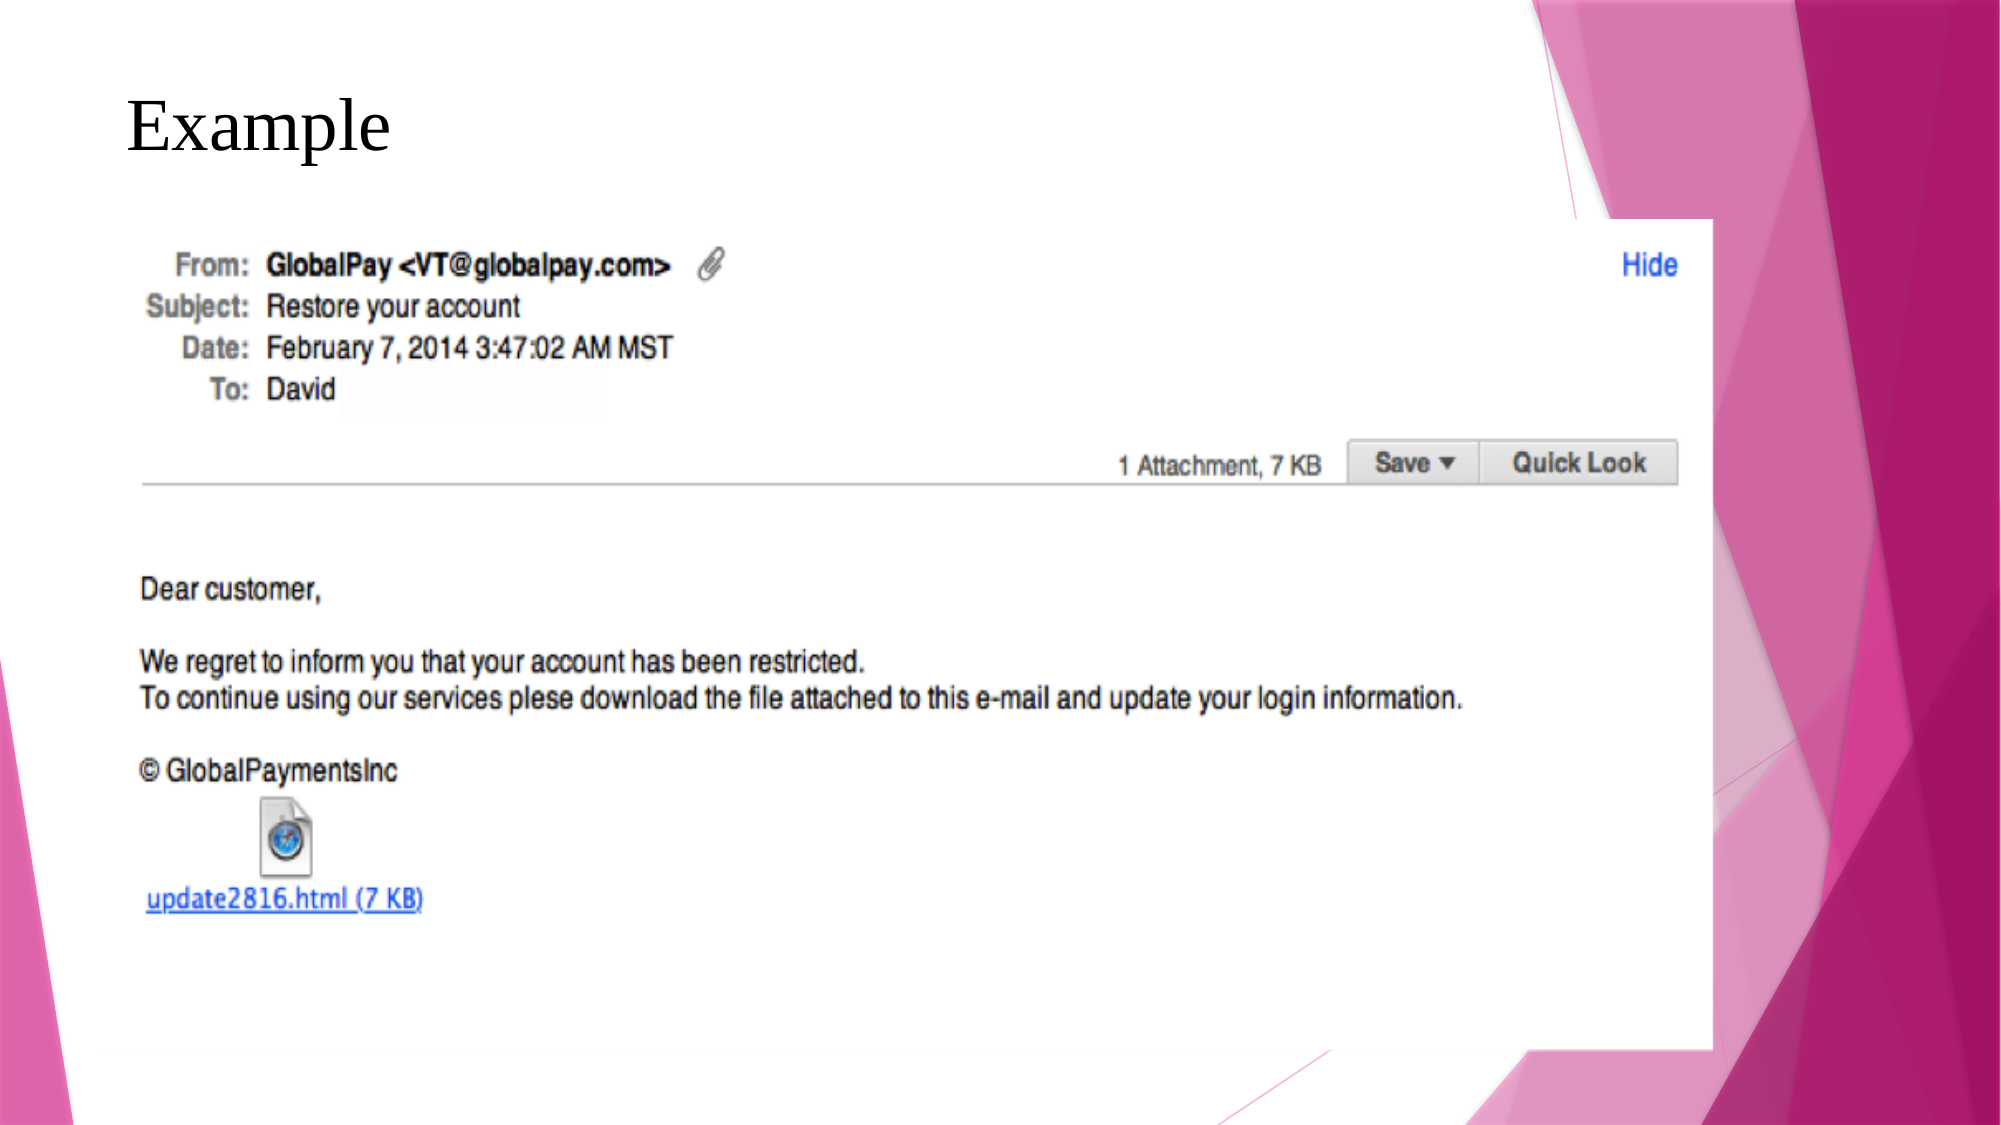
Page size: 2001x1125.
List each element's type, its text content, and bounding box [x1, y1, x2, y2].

title Example [111, 67, 1522, 192]
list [102, 218, 1716, 1052]
